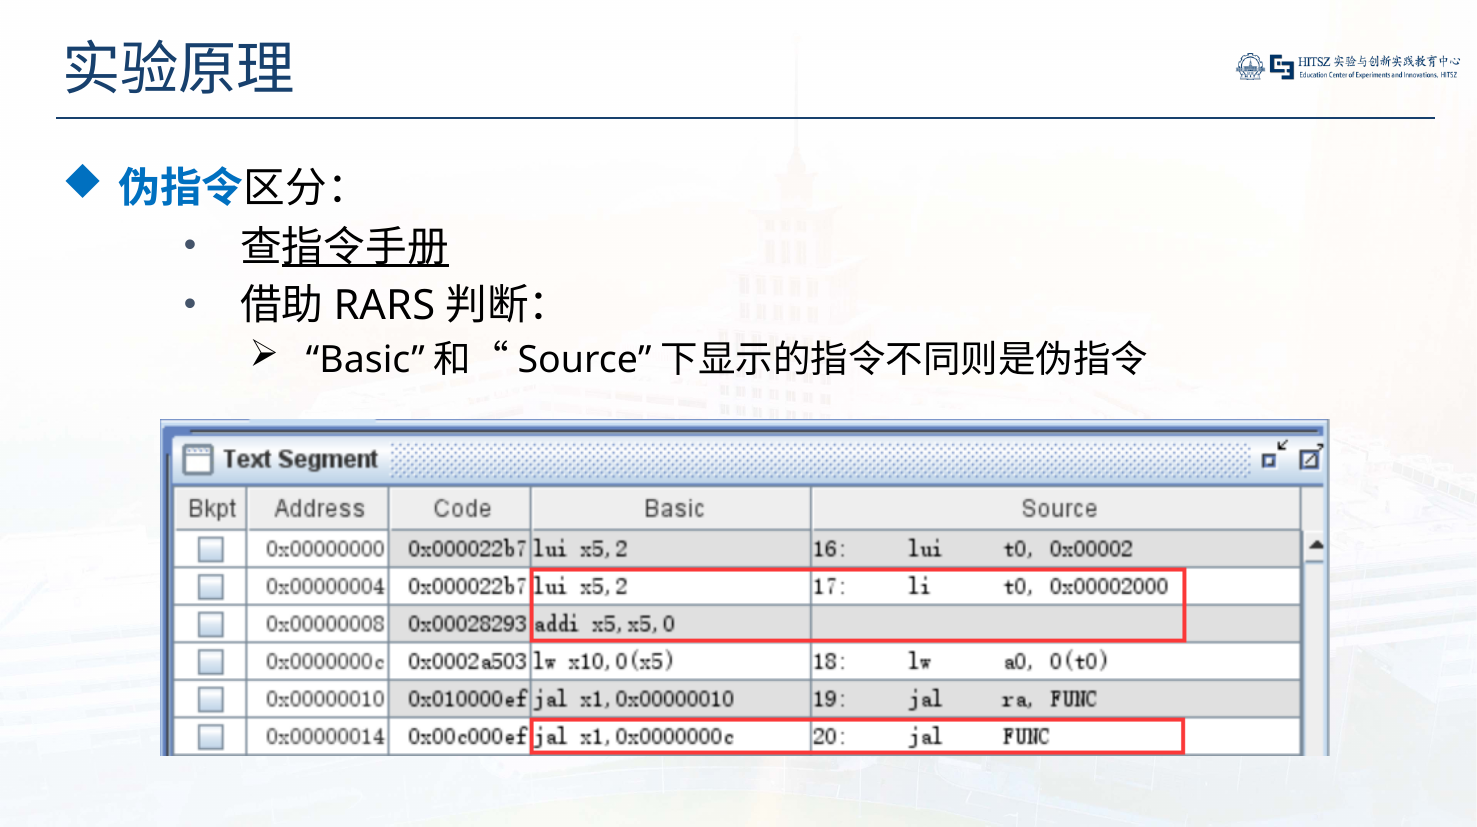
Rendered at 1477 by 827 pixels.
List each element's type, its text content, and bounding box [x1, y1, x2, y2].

text_box 实验原理 [47, 23, 880, 109]
picture [0, 0, 1477, 827]
text_box 伪指令区分： 查指令手册 借助RARS判断： “Basic”和“Source”下显示的指令不同则是伪指令 [47, 128, 1436, 388]
